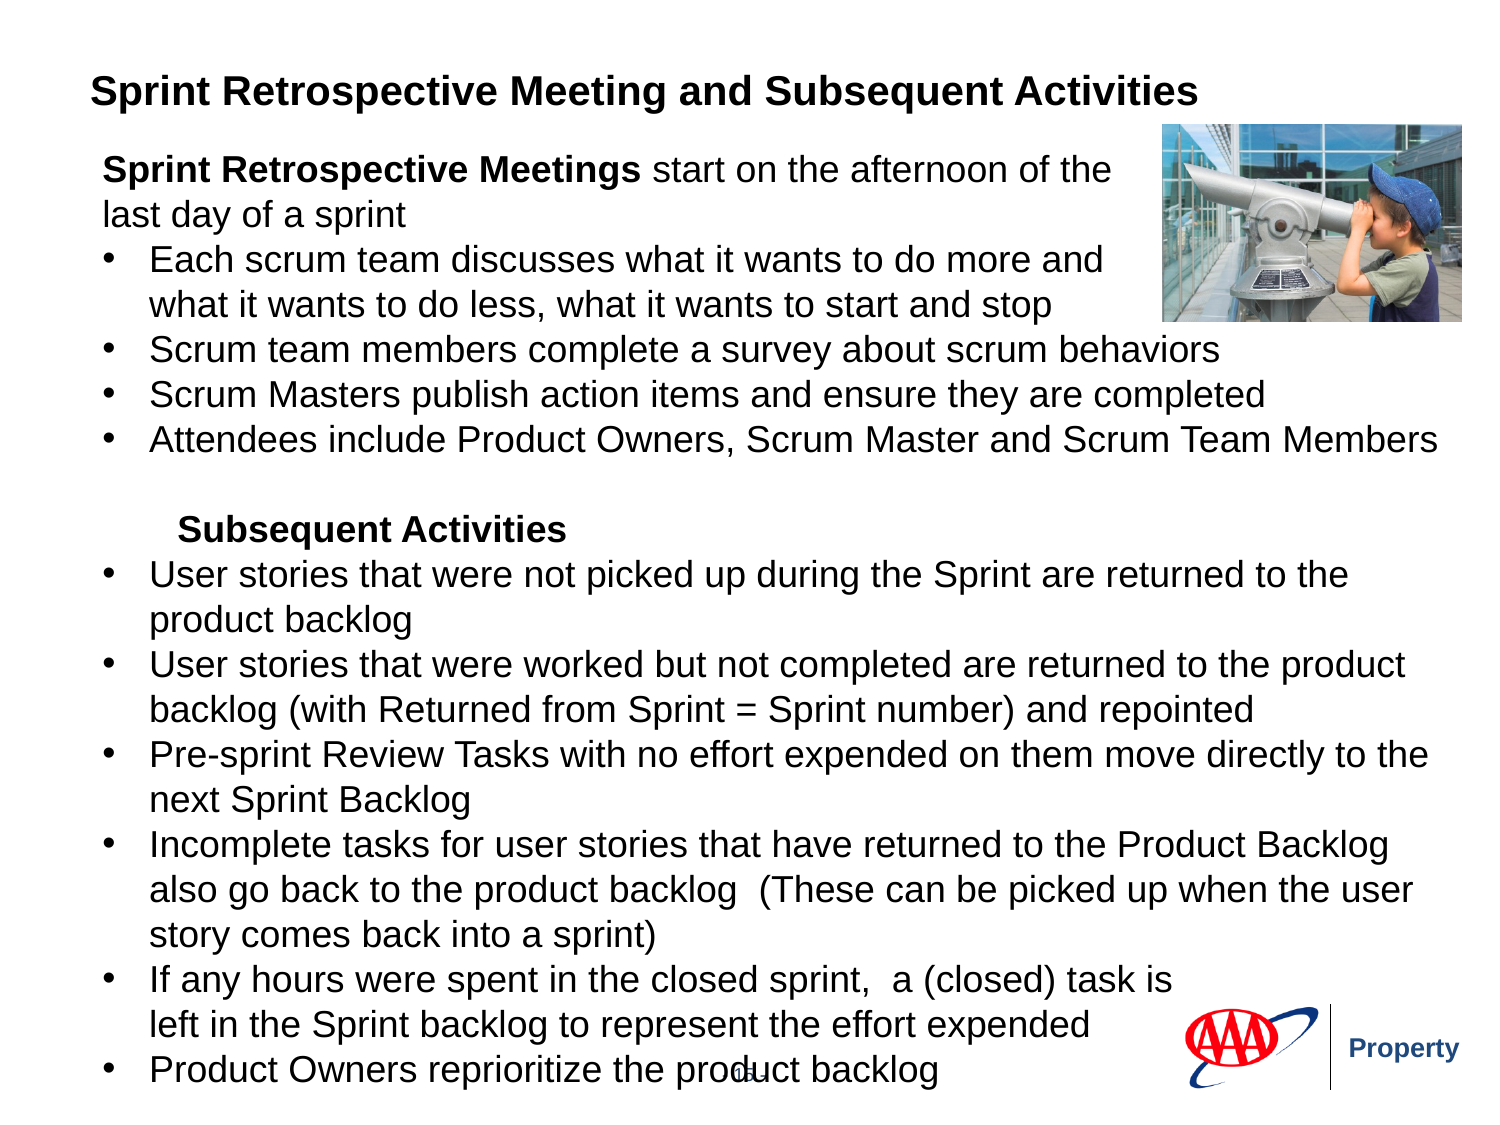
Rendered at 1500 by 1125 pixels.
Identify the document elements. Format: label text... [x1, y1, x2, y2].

text_box Sprint Retrospective Meetings start on the afternoon of the last day of a sprint Each scrum team discusses what it wants to do more and what it wants to do less, what it wants to start and stop Scrum team members complete a survey about scrum behaviors Scrum Masters publish action items and ensure they are completed Attendees include Product Owners, Scrum Master and Scrum Team Members Subsequent Activities User stories that were not picked up during the Sprint are returned to the product backlog User stories that were worked but not completed are returned to the product backlog (with Returned from Sprint = Sprint number) and repointed Pre-sprint Review Tasks with no effort expended on them move directly to the next Sprint Backlog Incomplete tasks for user stories that have returned to the Product Backlog also go back to the product backlog (These can be picked up when the user story comes back into a sprint) If any hours were spent in the closed sprint, a (closed) task is left in the Sprint backlog to represent the effort expended Product Owners reprioritize the product backlog [87, 137, 1463, 1125]
title Sprint Retrospective Meeting and Subsequent Activities [74, 35, 1426, 142]
picture [1162, 124, 1462, 322]
